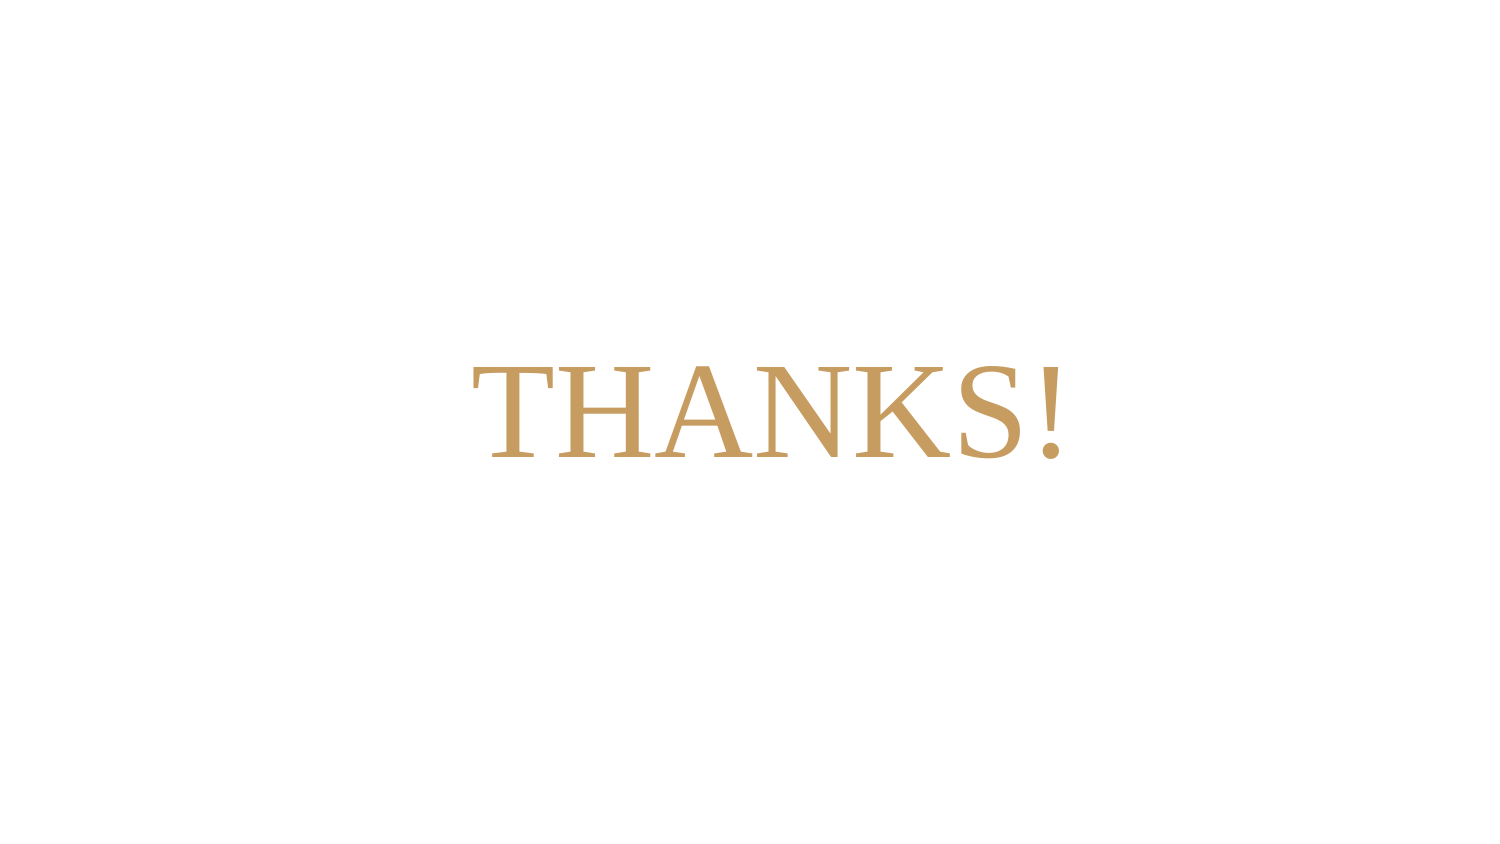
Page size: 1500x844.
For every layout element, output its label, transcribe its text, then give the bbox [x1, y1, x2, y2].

text_box THANKS! [456, 312, 1090, 493]
